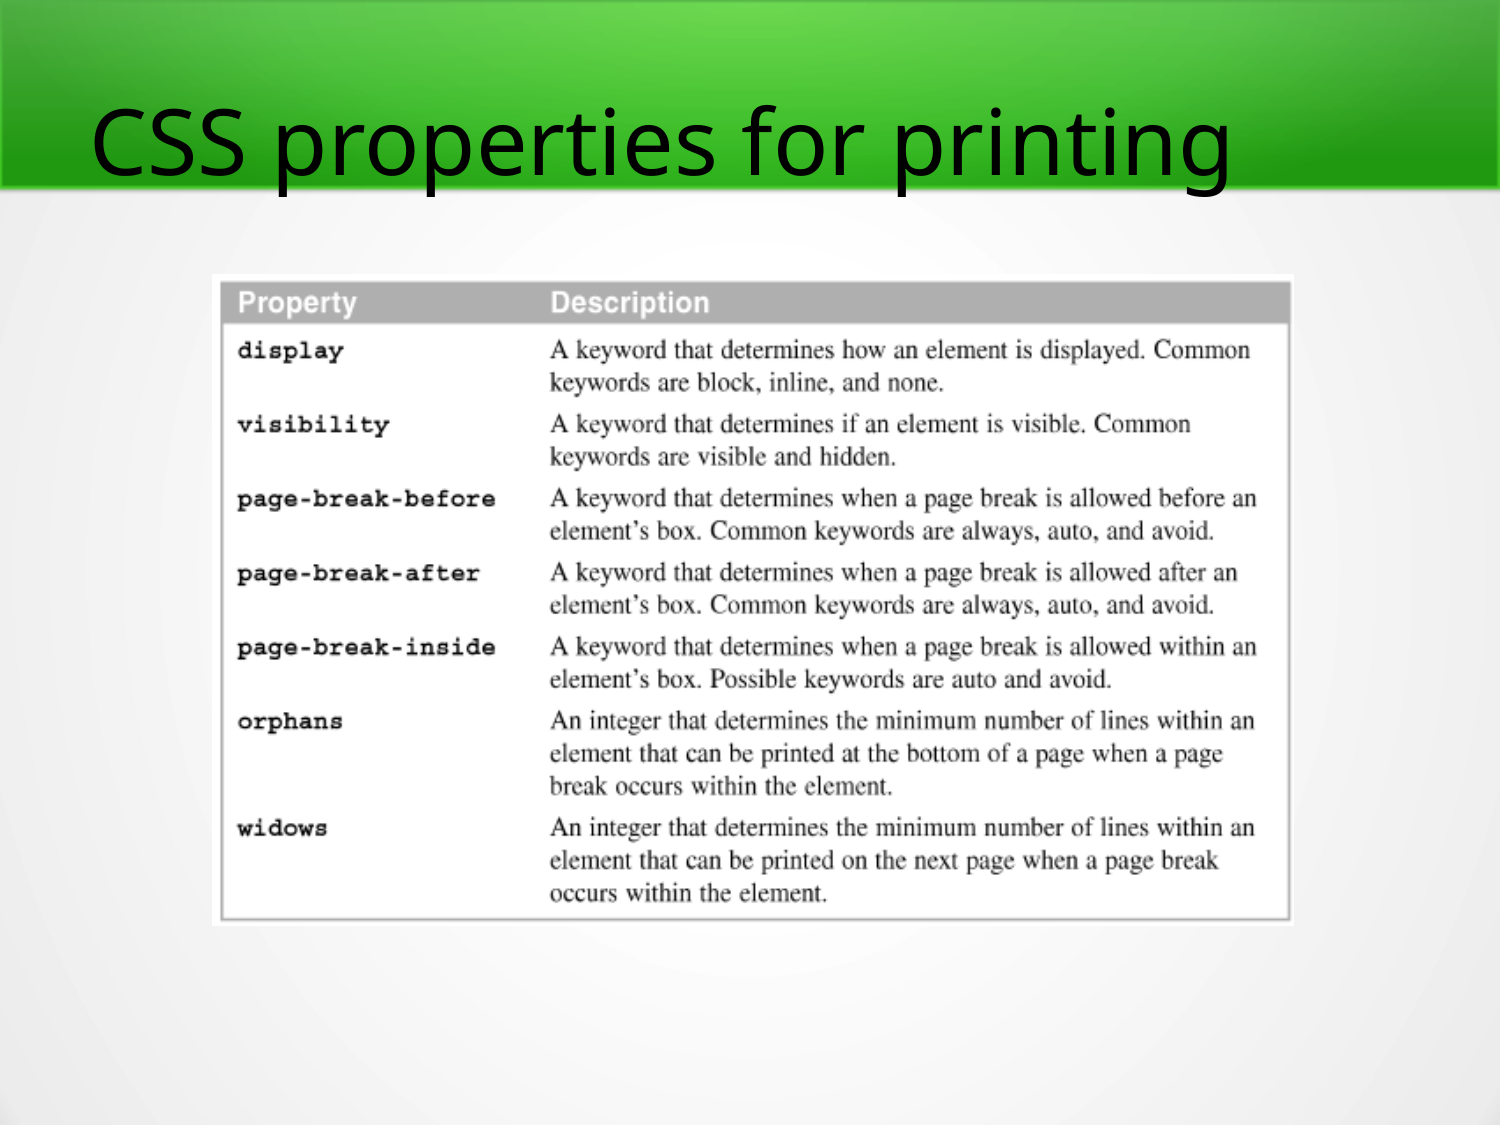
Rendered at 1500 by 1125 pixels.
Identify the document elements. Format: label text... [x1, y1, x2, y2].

text_box CSS properties for printing [75, 45, 1425, 233]
picture [0, 0, 1500, 1125]
text_box [75, 262, 1425, 1005]
